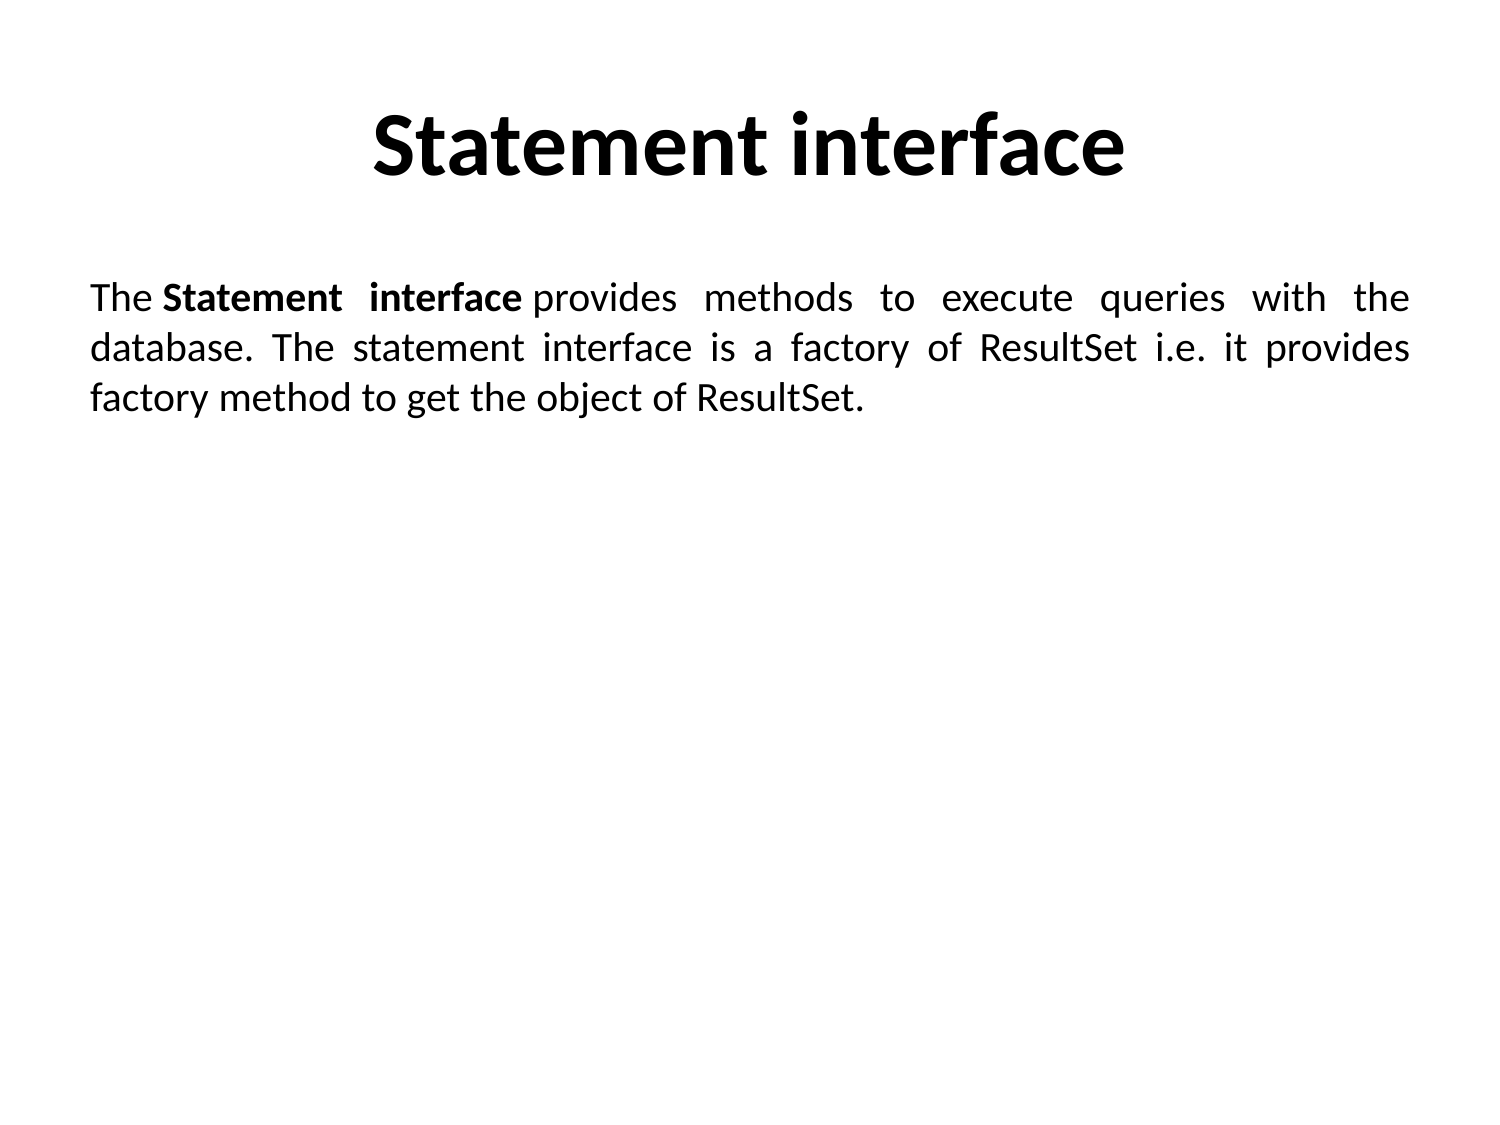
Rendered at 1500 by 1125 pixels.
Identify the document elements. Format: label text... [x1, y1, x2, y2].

list The Statement interface provides methods to execute queries with the database. The statement interface is a factory of ResultSet i.e. it provides factory method to get the object of ResultSet. [75, 262, 1425, 1005]
title Statement interface [75, 45, 1425, 233]
